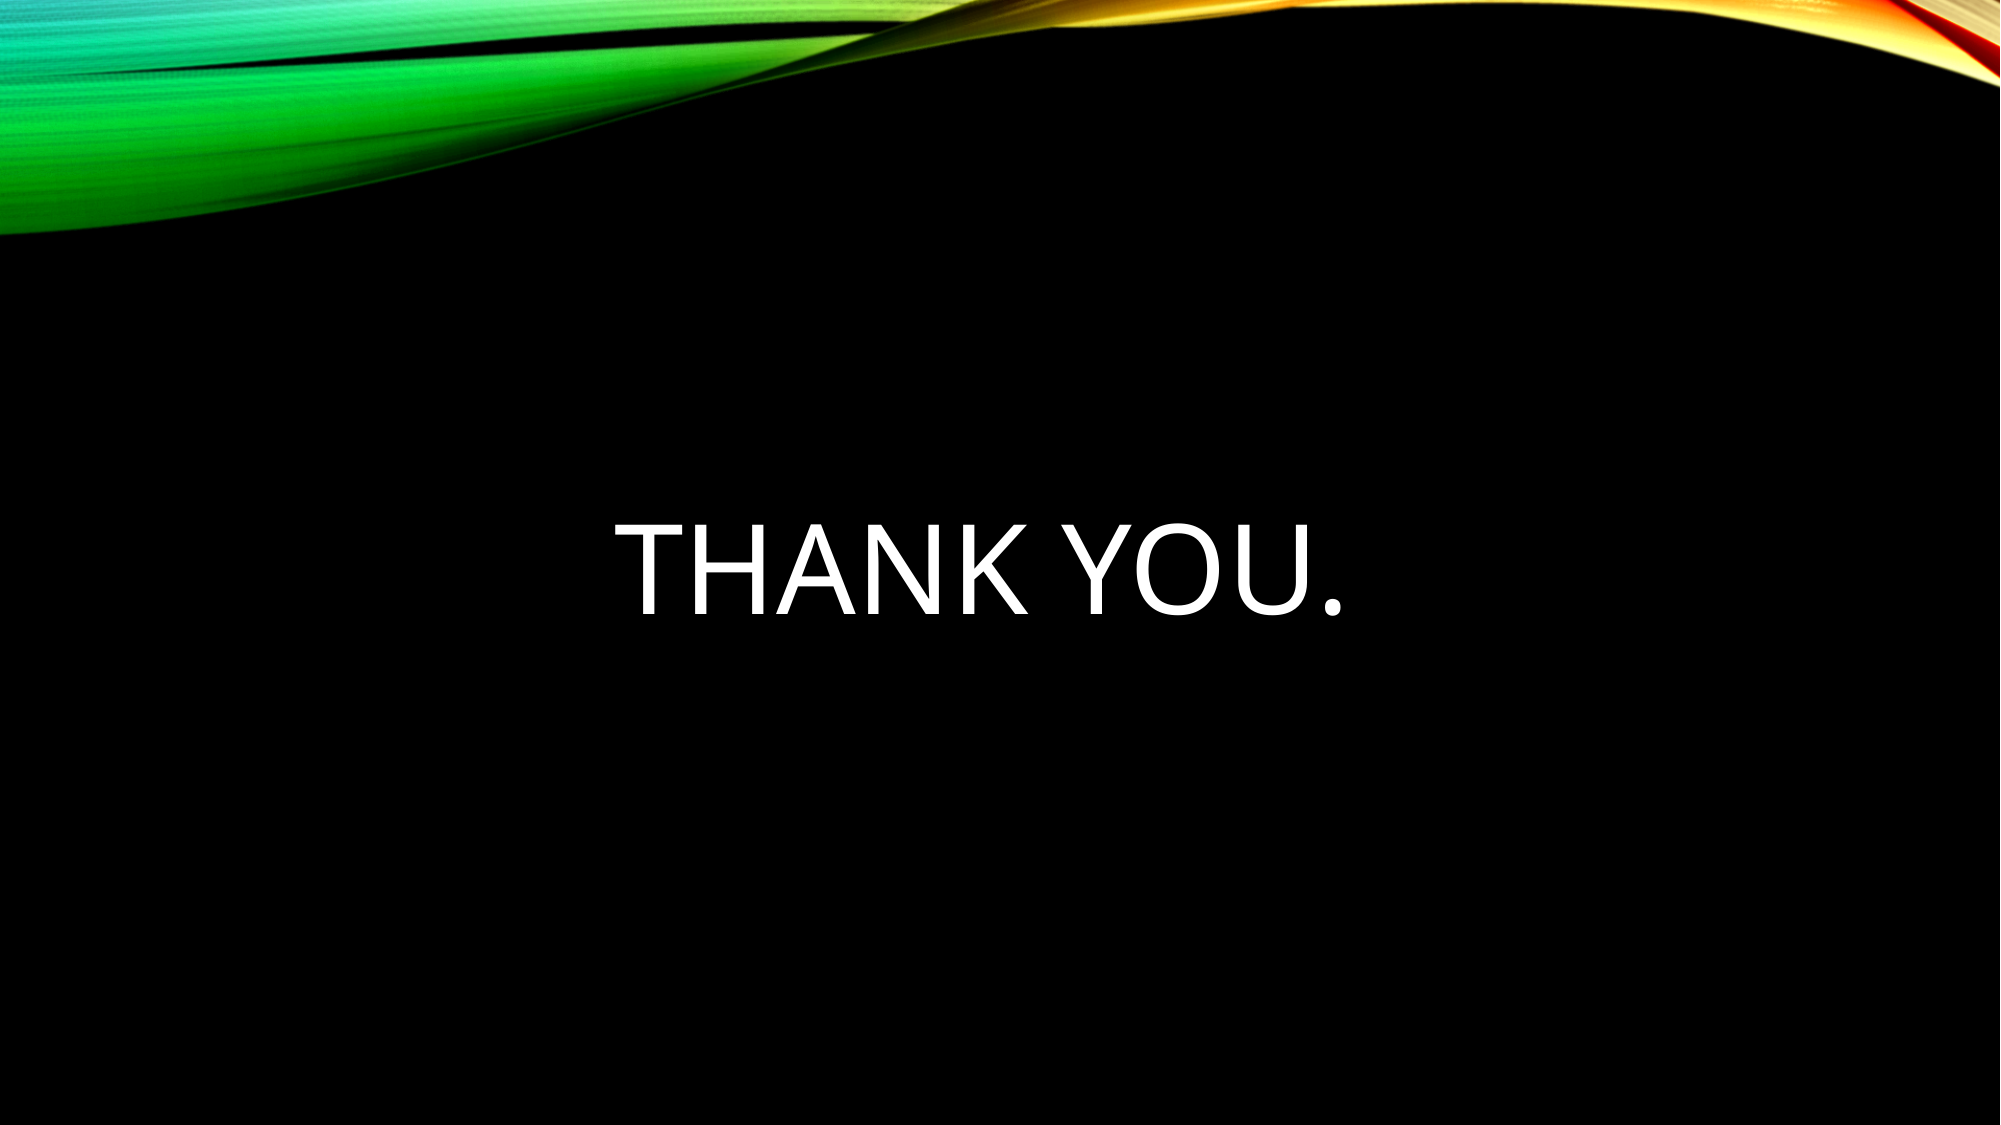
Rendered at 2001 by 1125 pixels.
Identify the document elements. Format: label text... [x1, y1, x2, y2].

title Thank you. [266, 467, 1680, 681]
picture [0, 0, 2000, 237]
